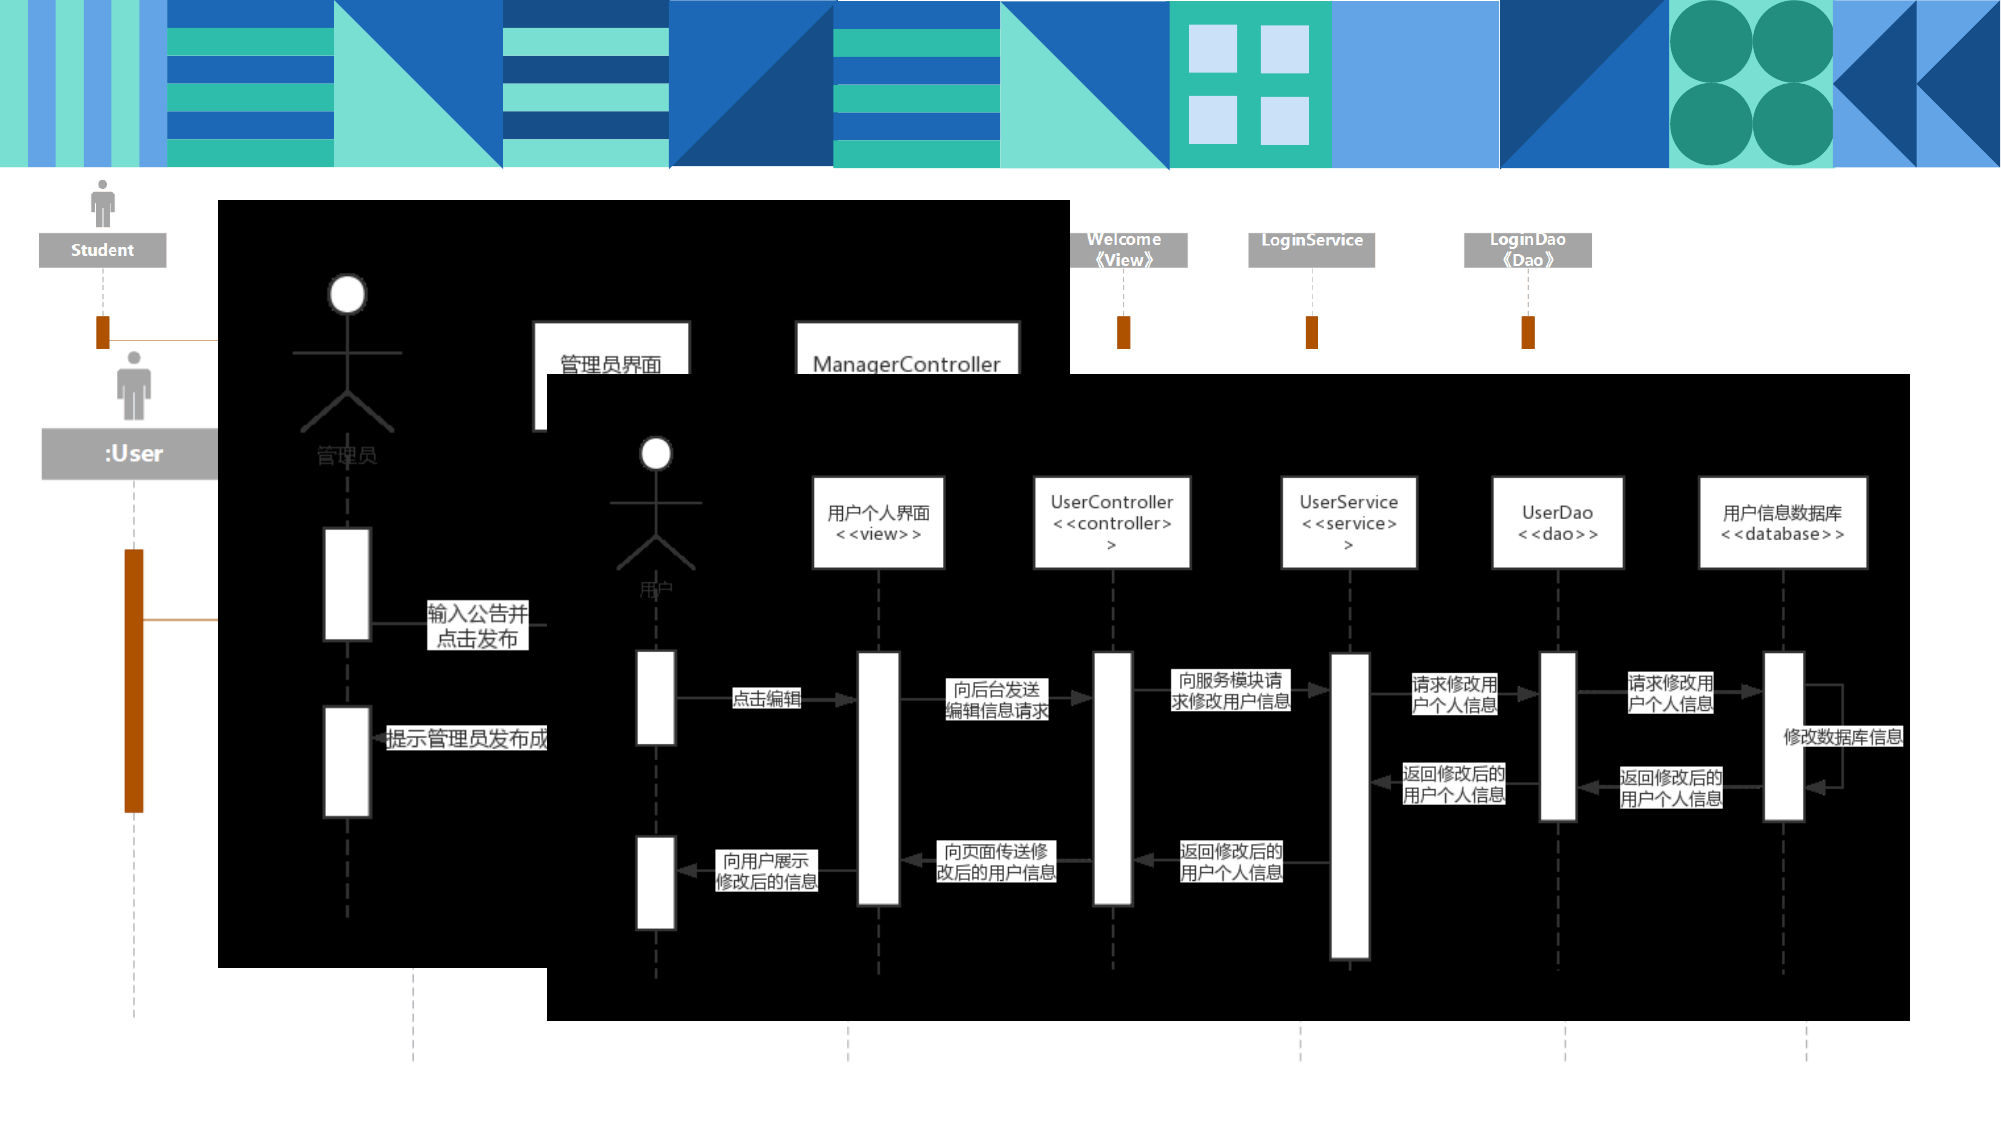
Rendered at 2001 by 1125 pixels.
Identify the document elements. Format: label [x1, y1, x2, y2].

picture [37, 178, 1910, 1065]
